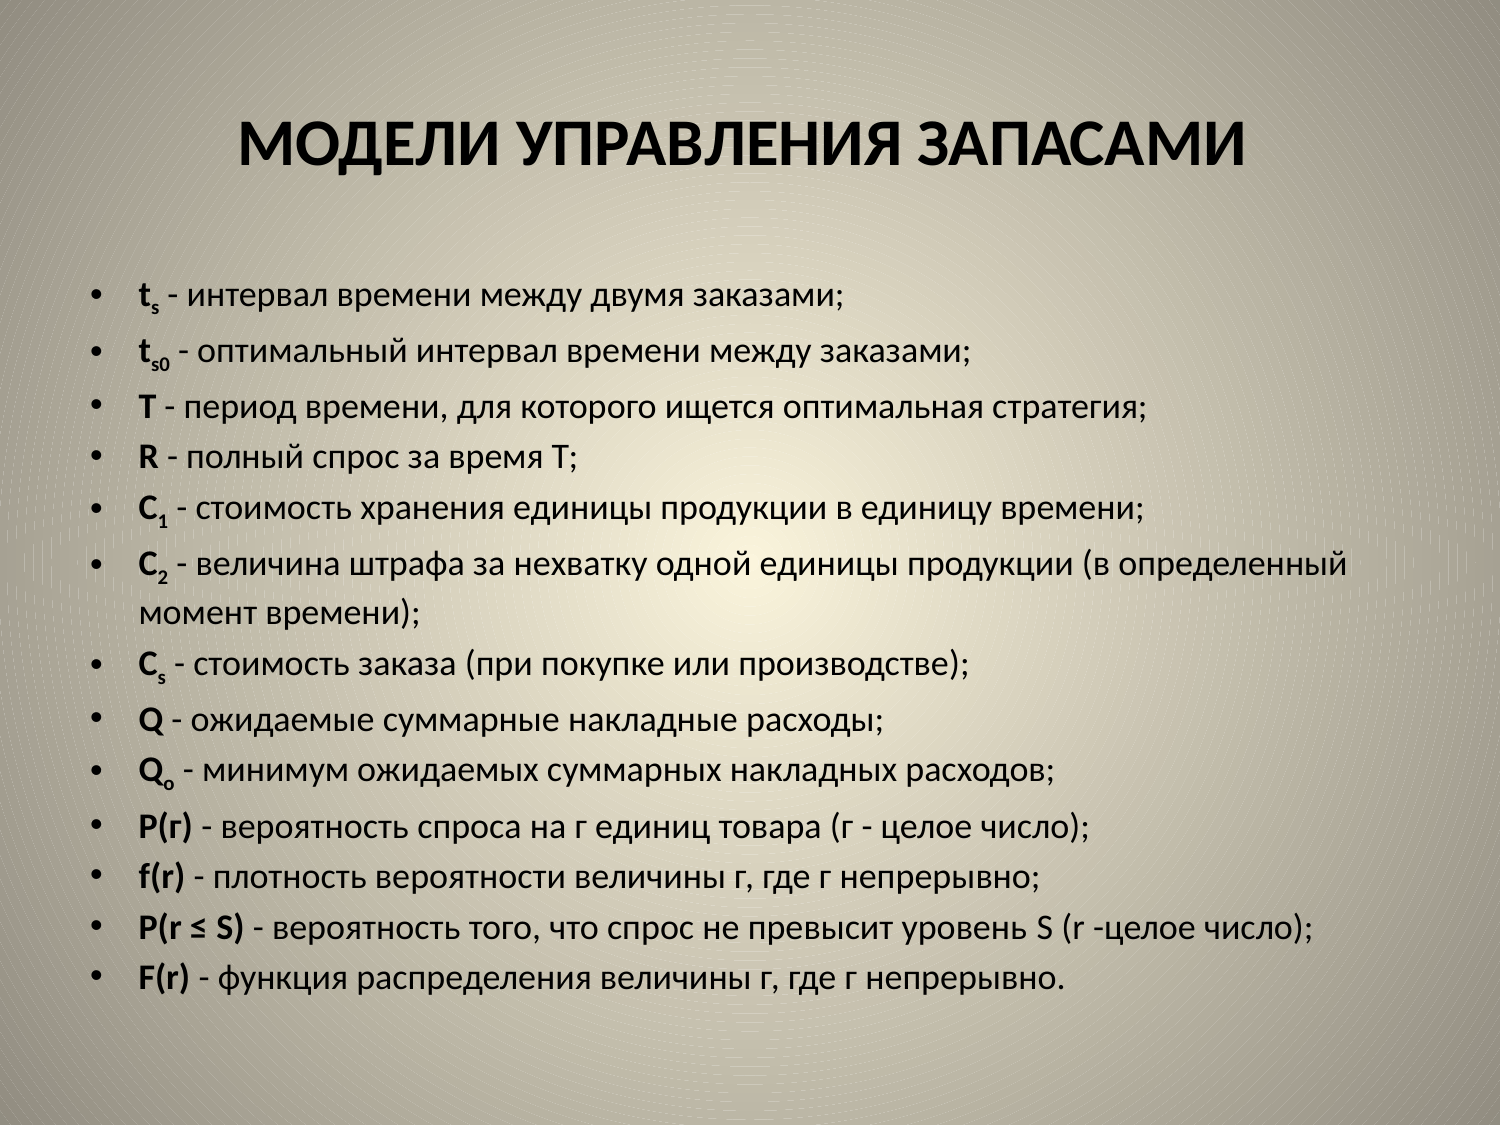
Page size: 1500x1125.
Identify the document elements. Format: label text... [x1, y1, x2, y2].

list ts - интервал времени между двумя заказами; ts0 - оптимальный интервал времени между заказами; Т - период времени, для которого ищется оптимальная стратегия; R - полный спрос за время Т; C1 - стоимость хранения единицы продукции в единицу времени; С2 - величина штрафа за нехватку одной единицы продукции (в определенный момент времени); Cs - стоимость заказа (при покупке или производстве); Q - ожидаемые суммарные накладные расходы; Qo - минимум ожидаемых суммарных накладных расходов; Р(г) - вероятность спроса на г единиц товара (г - целое число); f(r) - плотность вероятности величины г, где г непрерывно; P(r ≤ S) - вероятность того, что спрос не превысит уровень S (r -целое число); F(r) - функция распределения величины г, где г непрерывно. [75, 262, 1425, 1005]
title МОДЕЛИ УПРАВЛЕНИЯ ЗАПАСАМИ [75, 45, 1425, 233]
